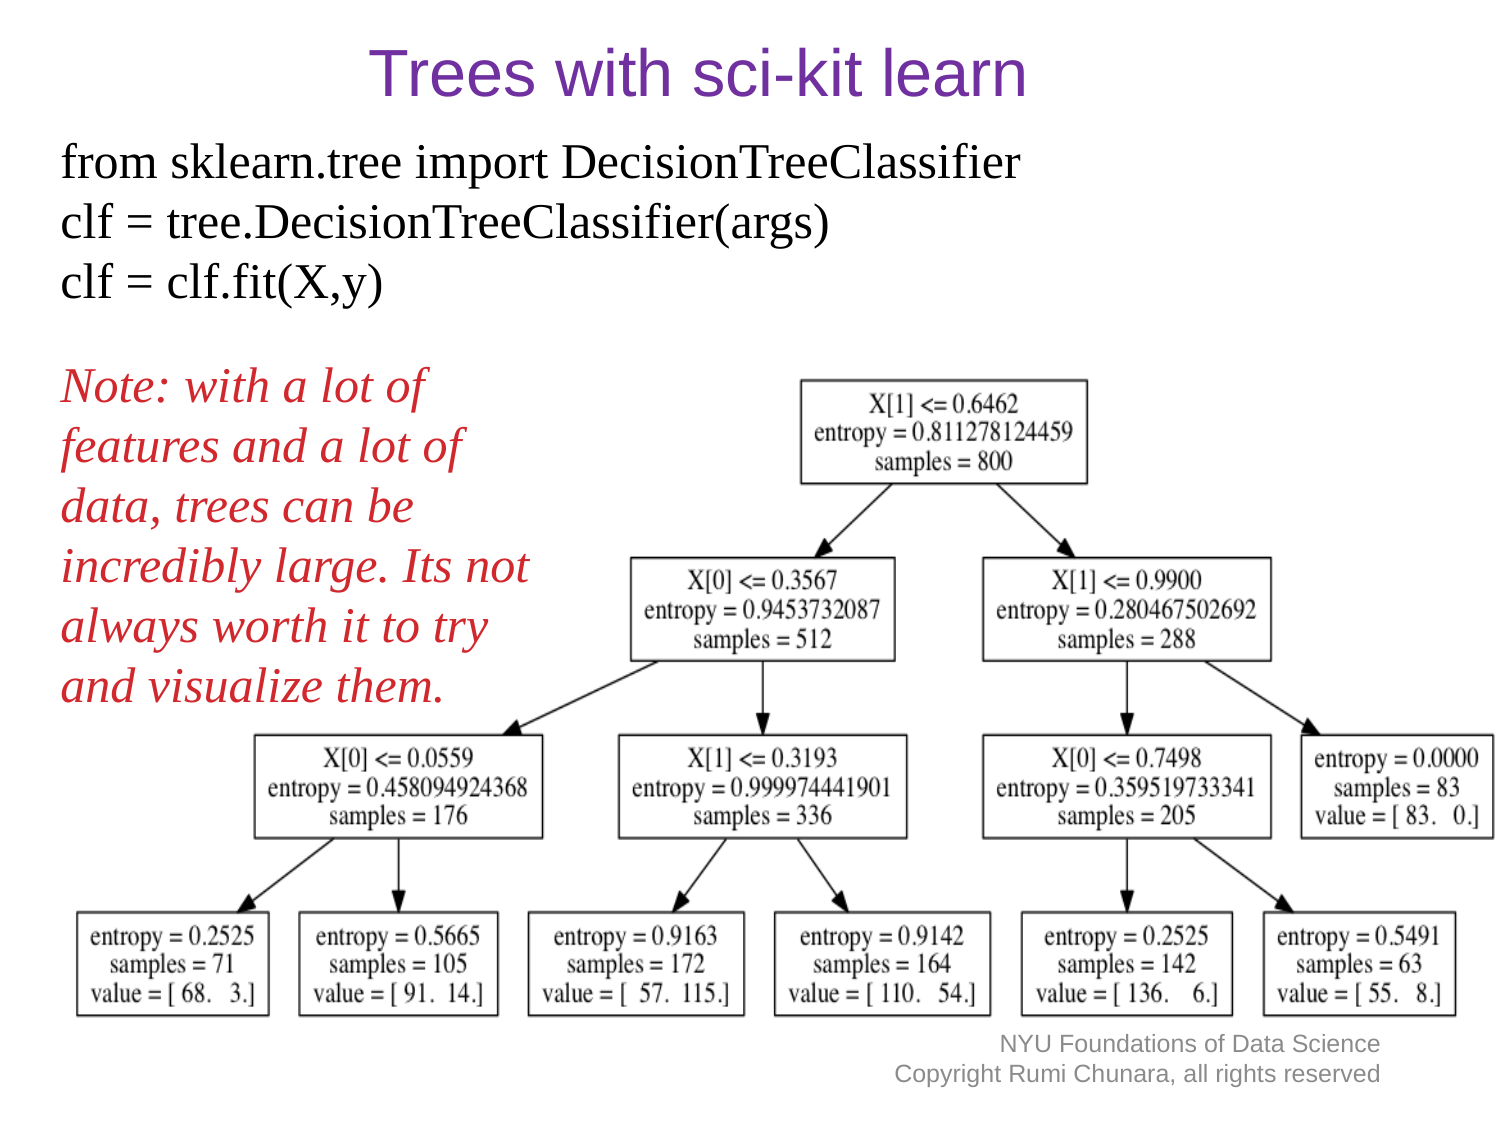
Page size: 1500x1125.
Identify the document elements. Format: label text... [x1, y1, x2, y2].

picture [70, 373, 1500, 1024]
title Trees with sci-kit learn [45, 8, 1353, 120]
text_box Note: with a lot of features and a lot of data, trees can be incredibly large. Its not always worth it to try and visualize them. [45, 345, 559, 721]
text_box from sklearn.tree import DecisionTreeClassifier clf = tree.DecisionTreeClassifier(args) clf = clf.fit(X,y) [45, 120, 1428, 371]
